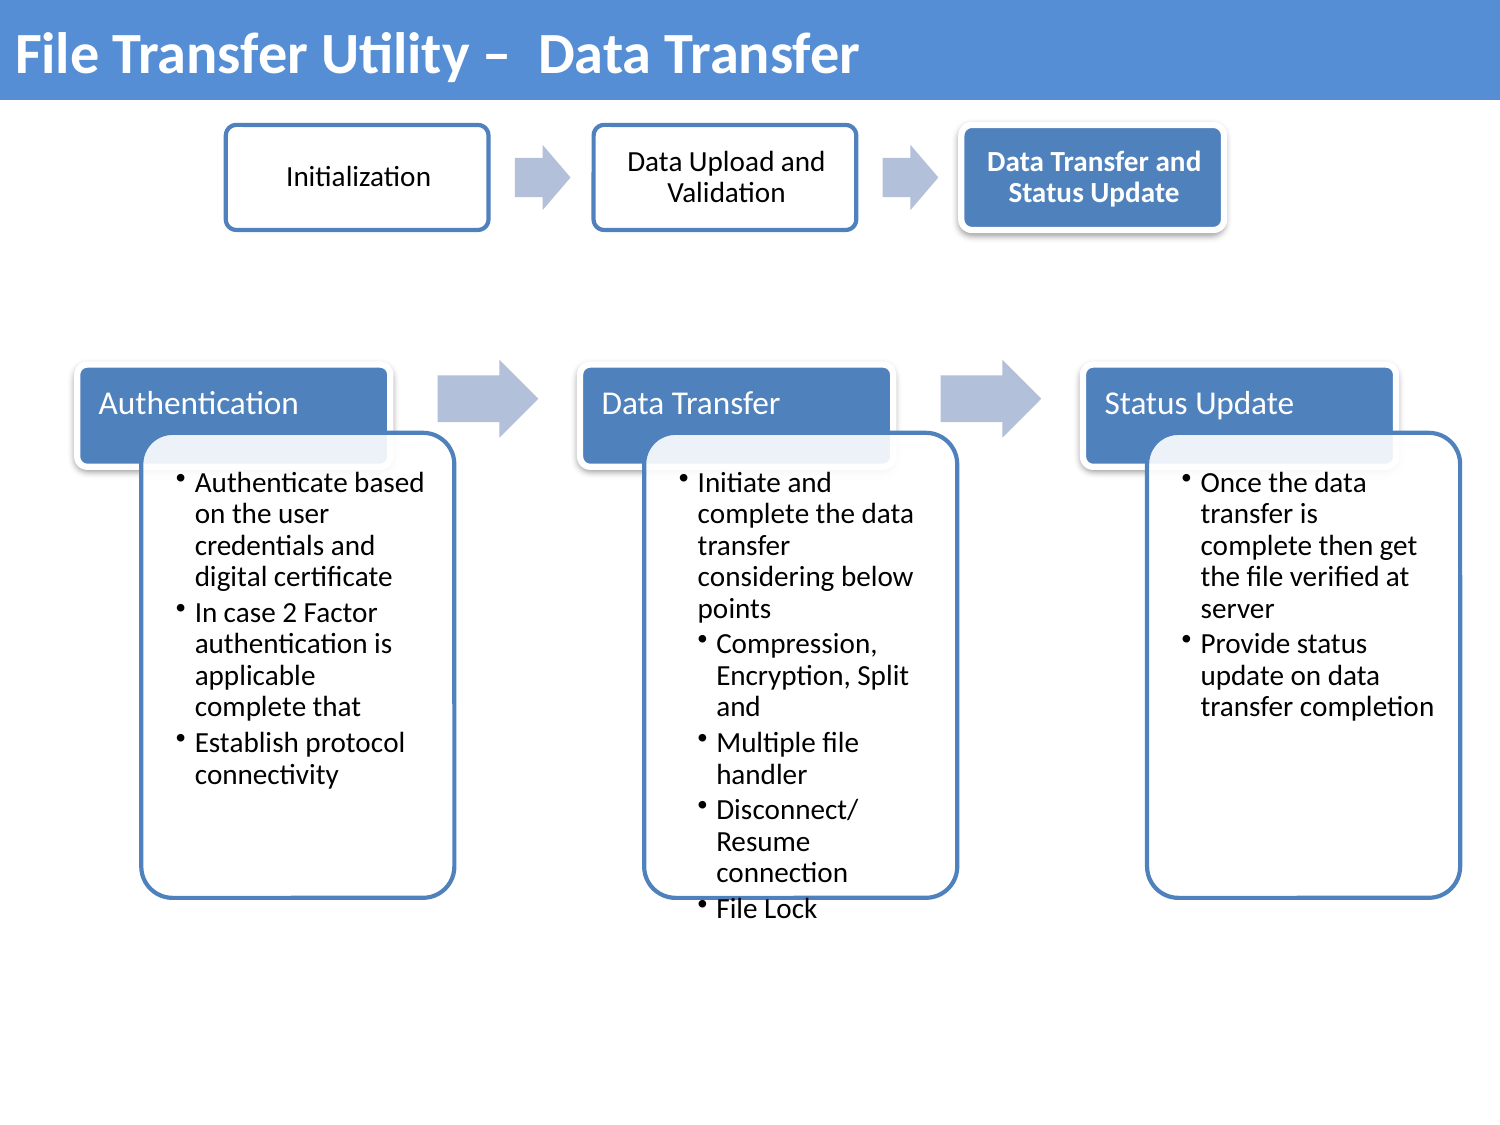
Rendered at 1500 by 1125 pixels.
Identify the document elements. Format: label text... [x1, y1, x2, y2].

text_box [224, 124, 1226, 231]
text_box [74, 299, 1463, 963]
title File Transfer Utility – Data Transfer [0, 0, 1500, 100]
